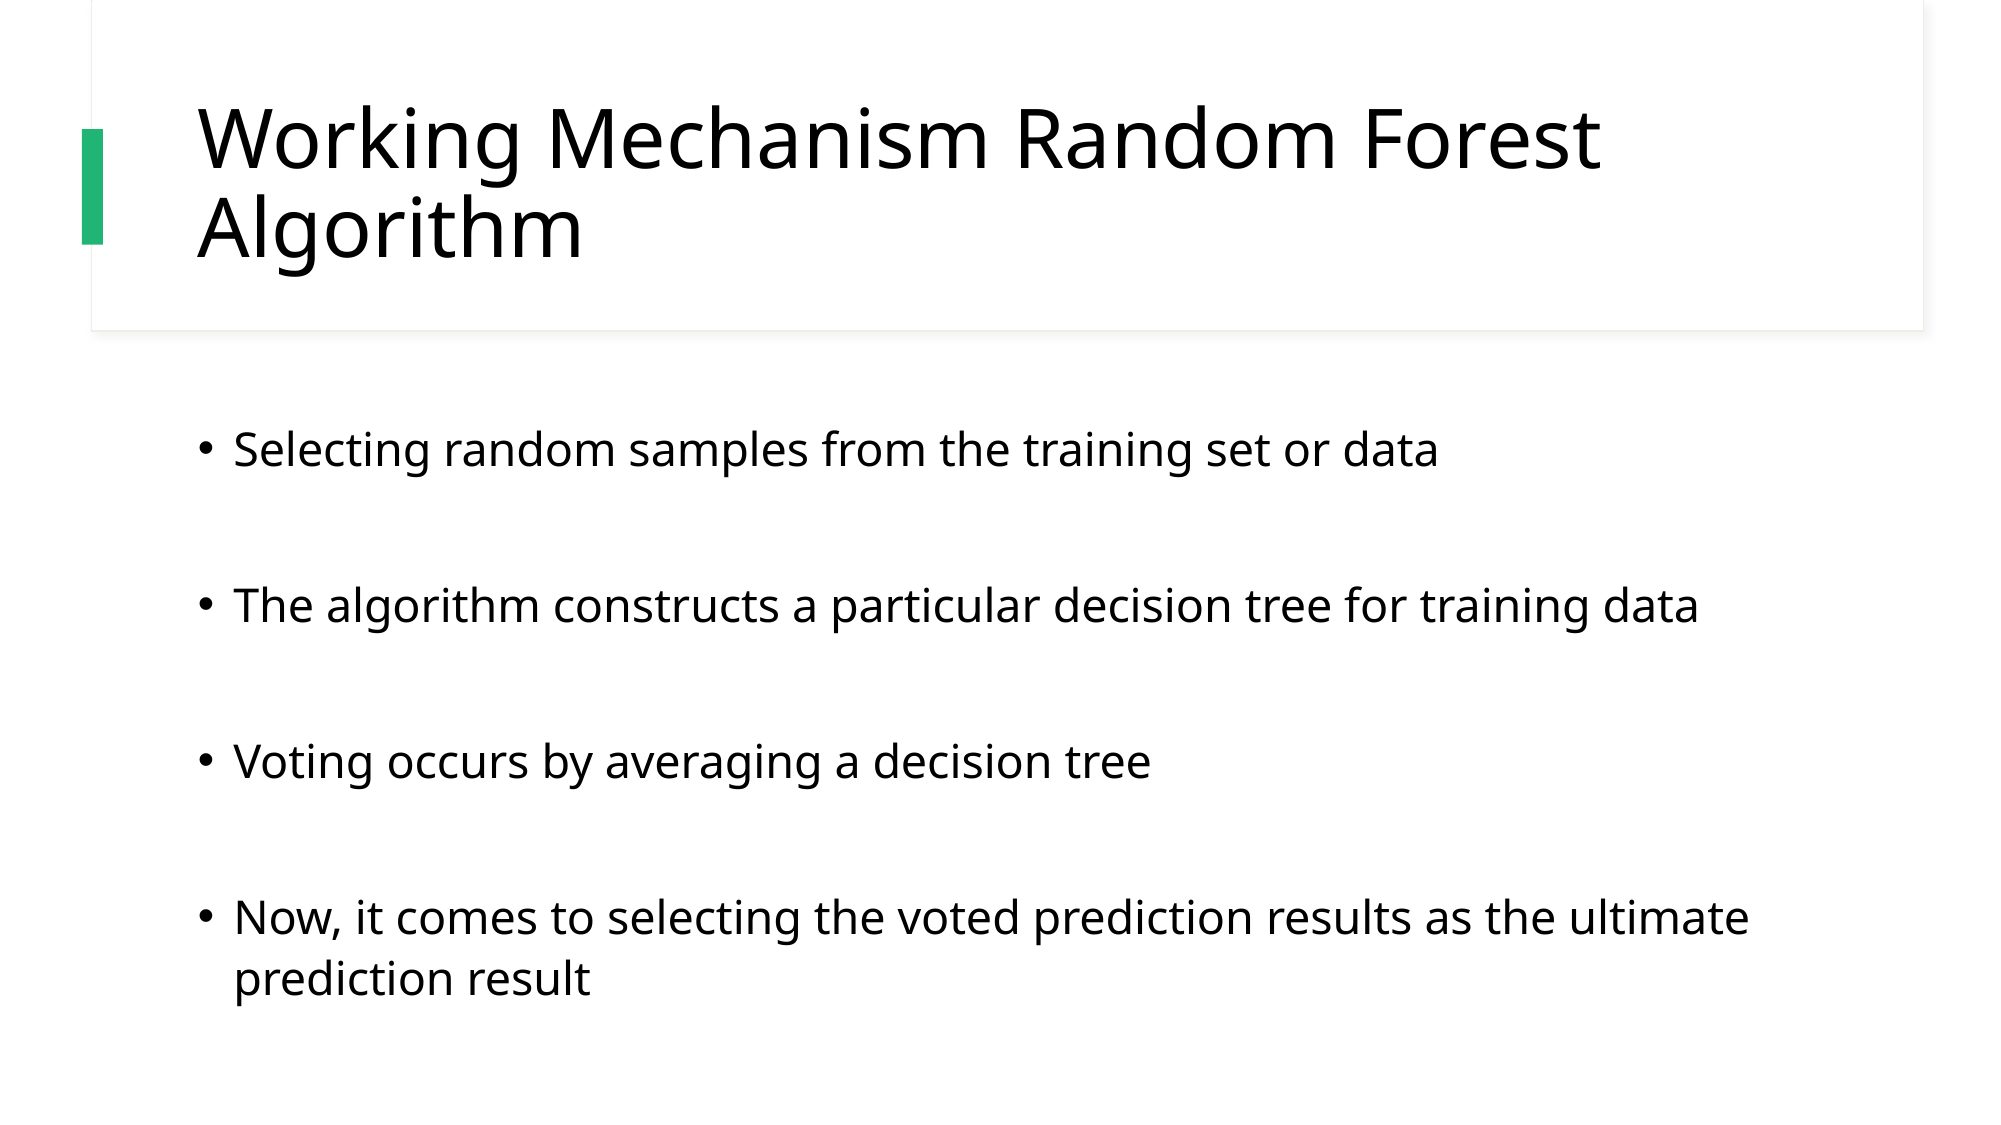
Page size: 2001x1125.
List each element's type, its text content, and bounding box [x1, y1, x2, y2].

title Working Mechanism Random Forest Algorithm [183, 90, 1851, 284]
list Selecting random samples from the training set or data The algorithm constructs a particular decision tree for training data Voting occurs by averaging a decision tree Now, it comes to selecting the voted prediction results as the ultimate prediction result [183, 406, 1851, 1013]
